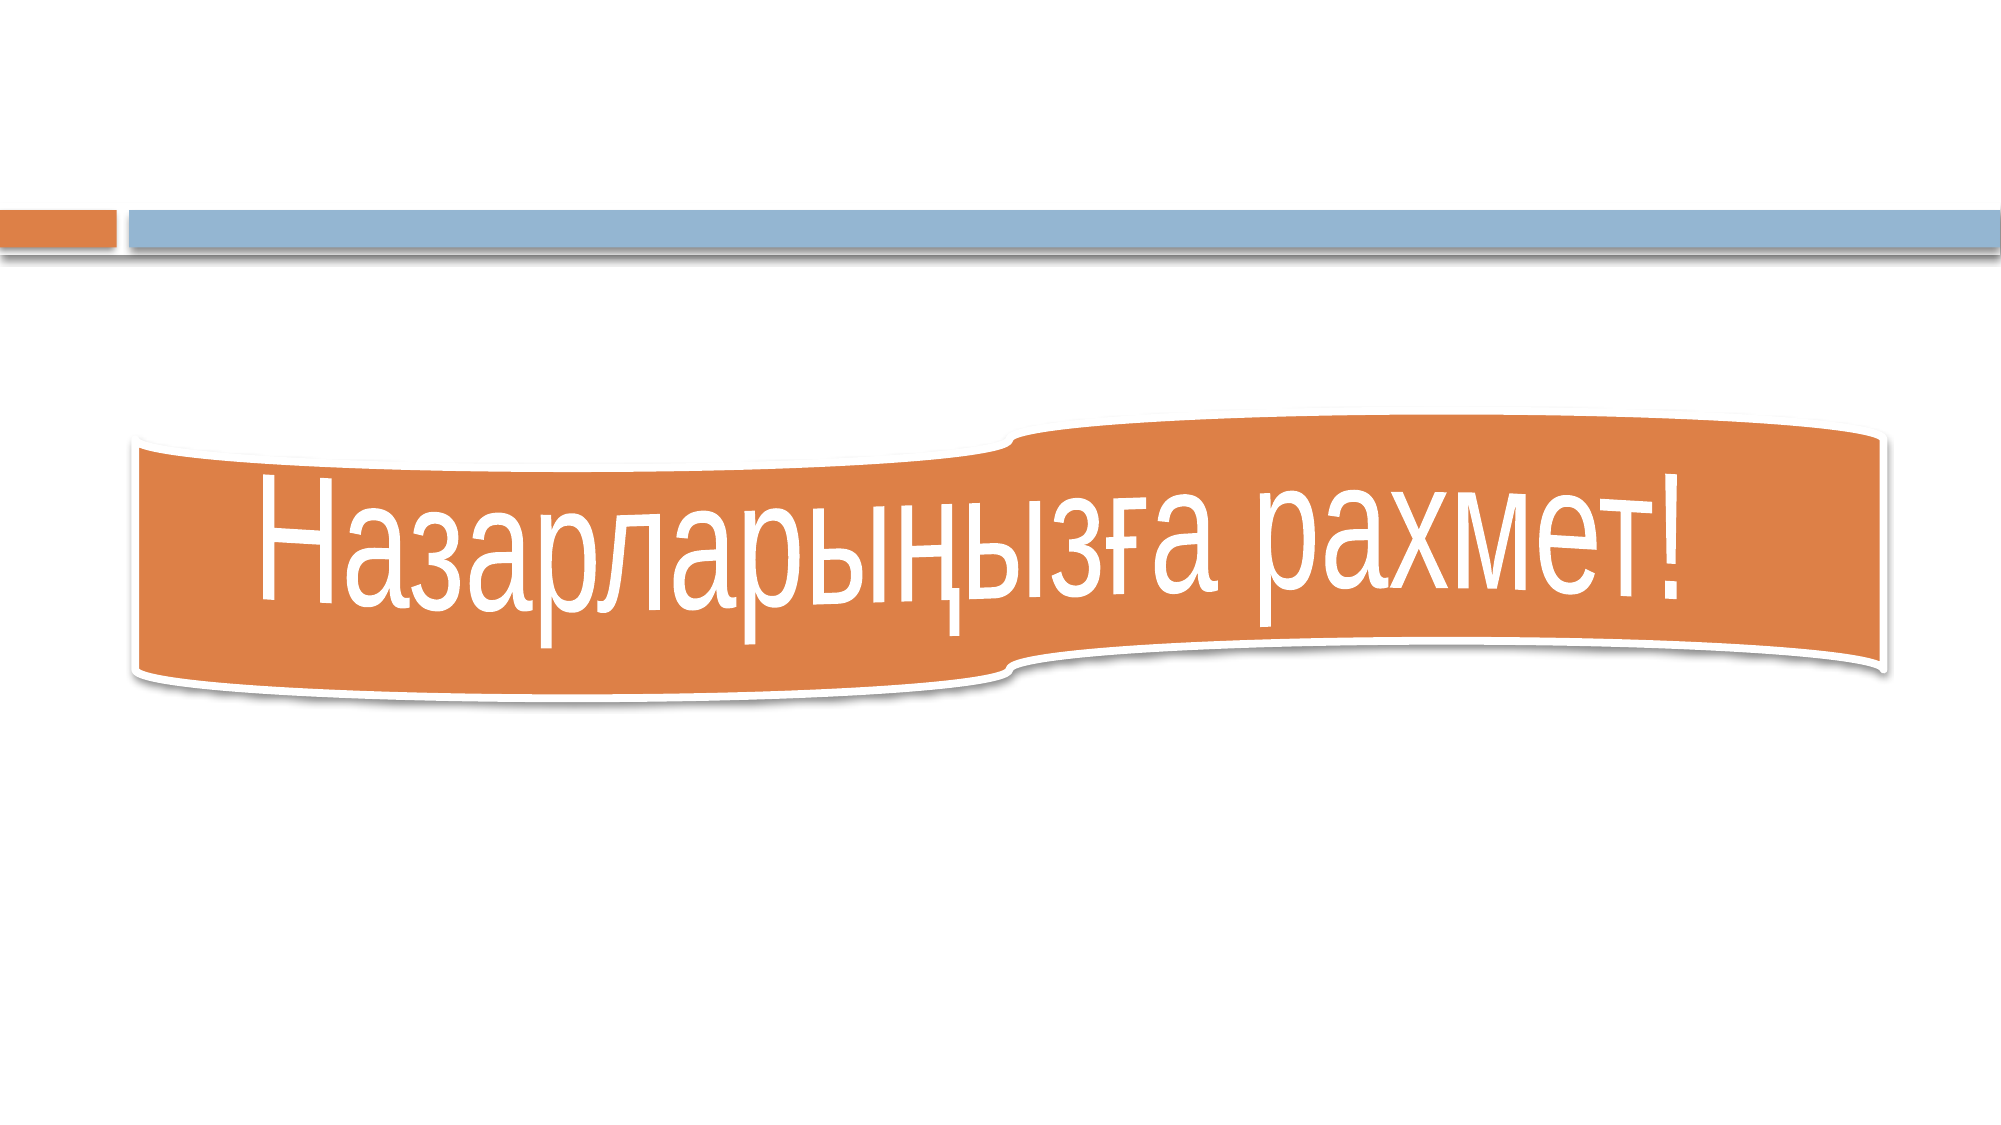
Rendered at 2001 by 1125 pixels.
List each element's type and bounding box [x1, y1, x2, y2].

text_box [131, 406, 1888, 703]
